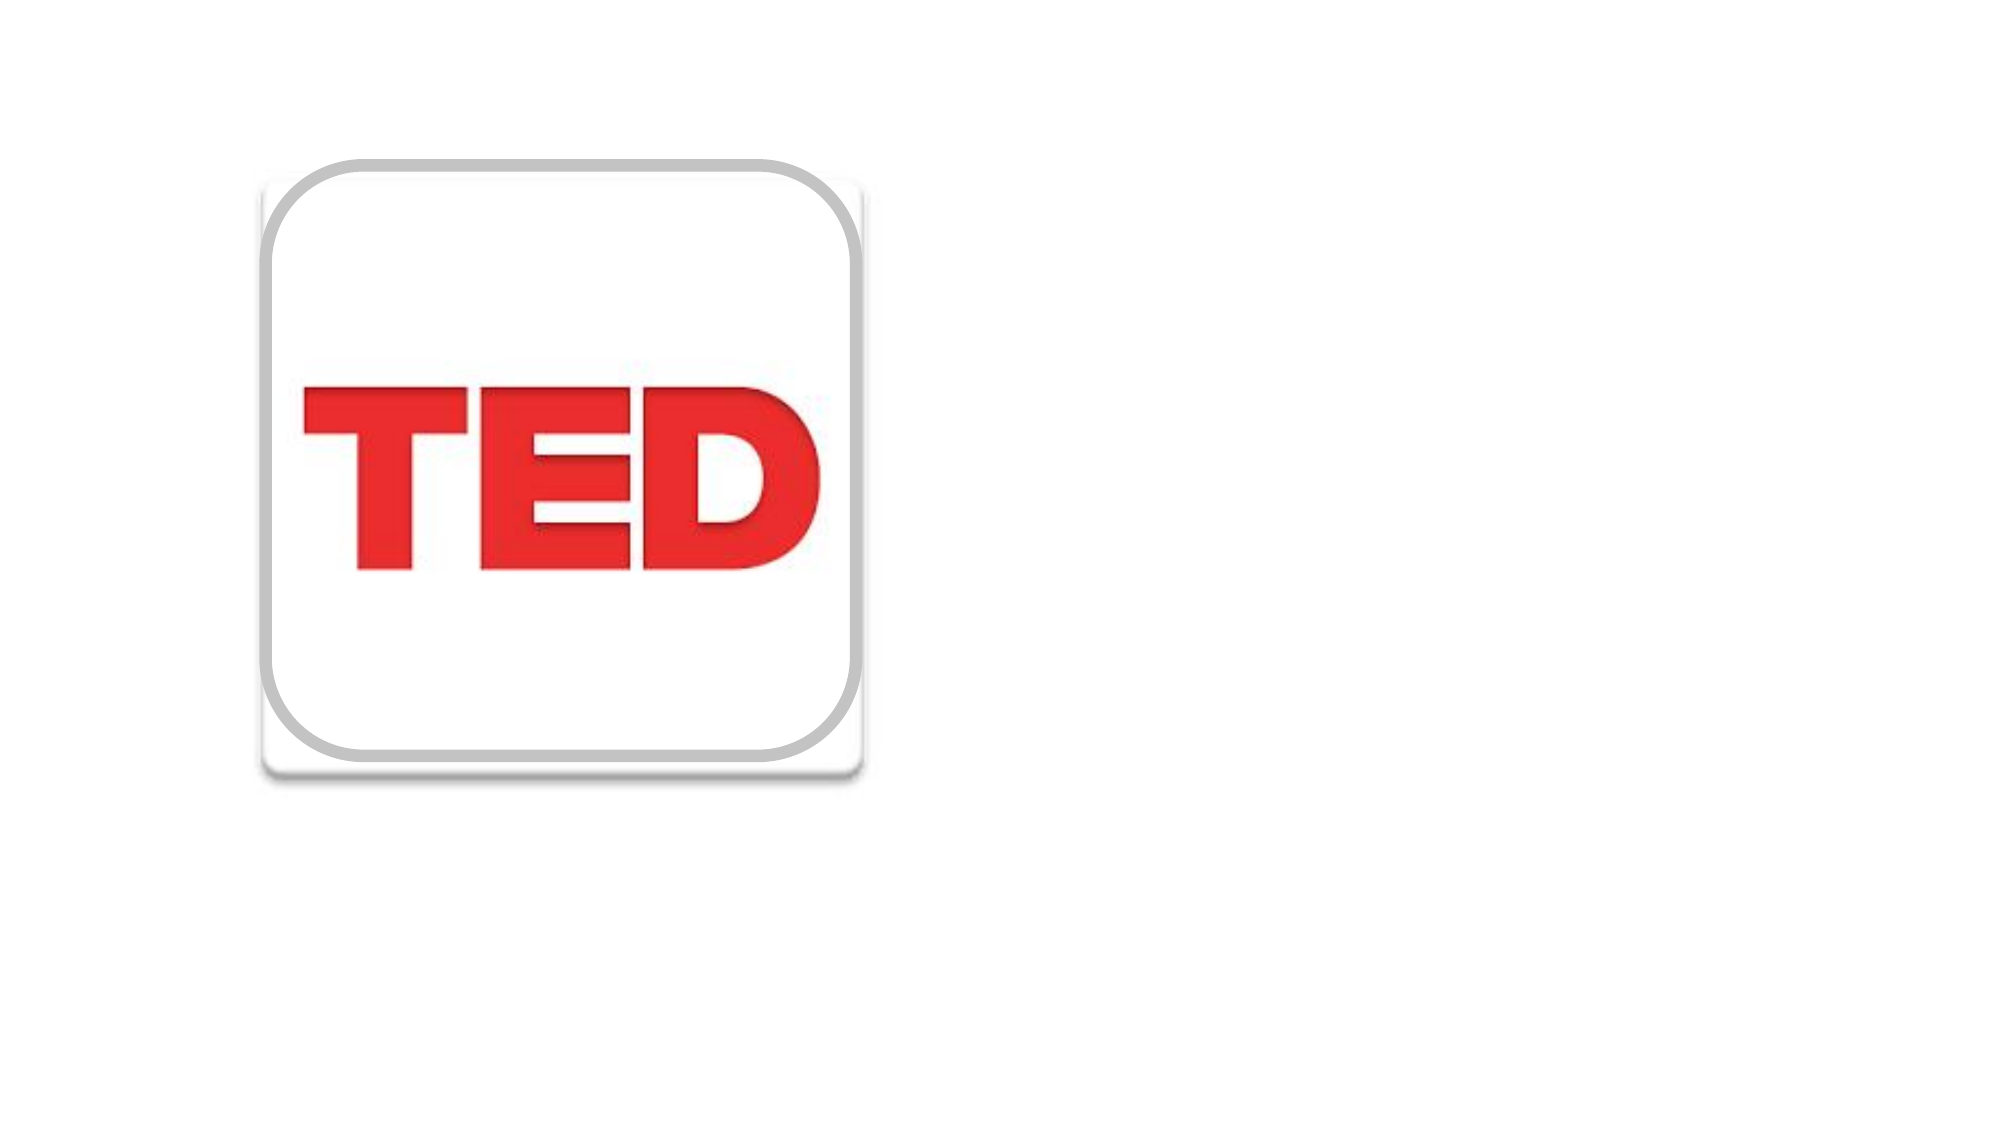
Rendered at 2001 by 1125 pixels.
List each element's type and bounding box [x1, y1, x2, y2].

picture [235, 152, 891, 807]
